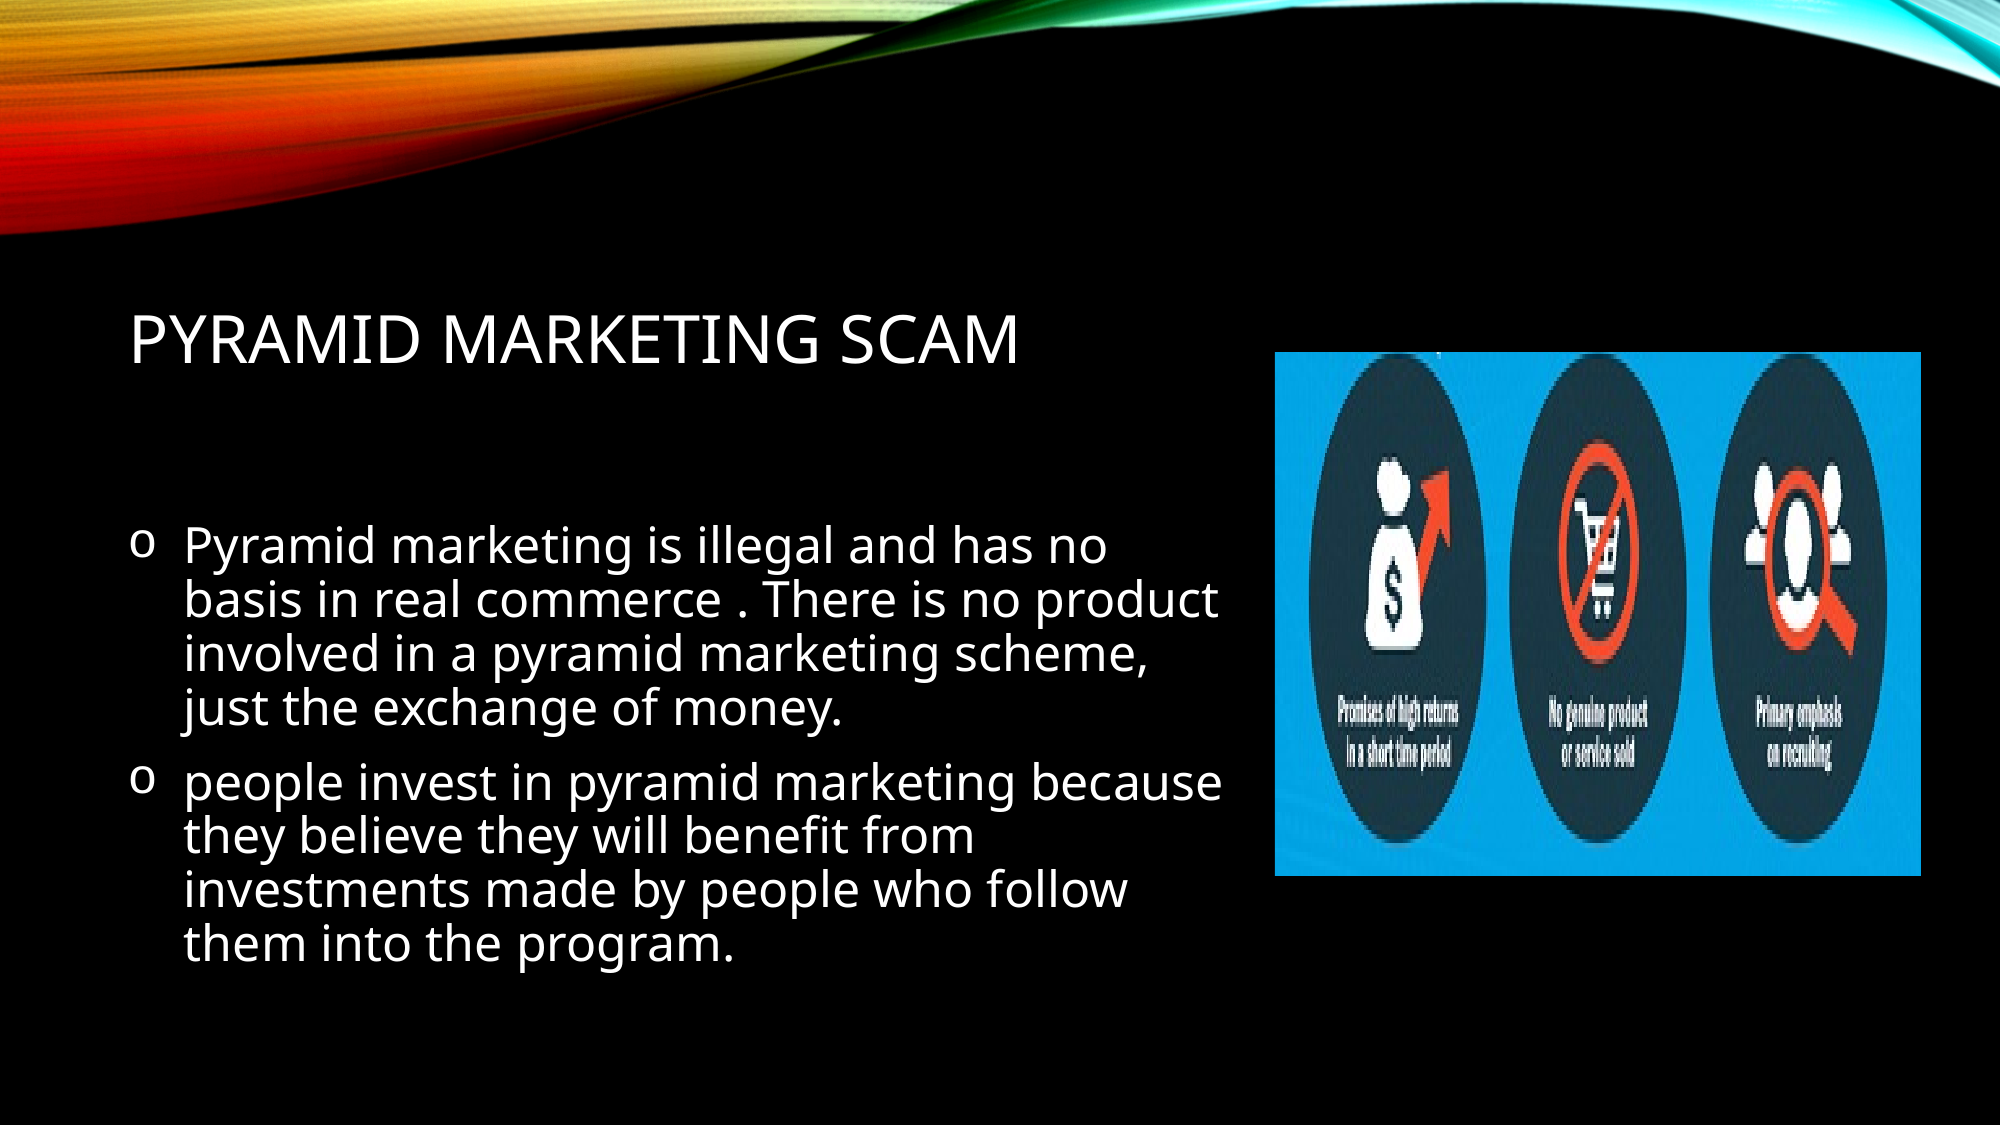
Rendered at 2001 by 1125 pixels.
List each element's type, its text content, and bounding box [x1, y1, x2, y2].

picture [1803, 352, 1821, 358]
picture [1362, 826, 1370, 833]
picture [1357, 369, 1363, 376]
picture [1309, 352, 1485, 842]
picture [1571, 835, 1582, 842]
list Pyramid marketing is illegal and has no basis in real commerce . There is no product involved in a pyramid marketing scheme, just the exchange of money. people invest in pyramid marketing because they believe they will benefit from investments made by people who follow them into the program. [112, 512, 1240, 1021]
picture [1601, 352, 1620, 358]
picture [1823, 360, 1831, 367]
picture [1776, 352, 1798, 358]
picture [1622, 360, 1629, 367]
picture [1763, 826, 1771, 833]
picture [1711, 360, 1887, 842]
picture [1375, 352, 1396, 358]
picture [0, 0, 2000, 237]
picture [1771, 835, 1784, 842]
picture [1510, 360, 1686, 838]
title PYRAMID MARKETING SCAM [114, 123, 1242, 386]
picture [1614, 835, 1625, 842]
